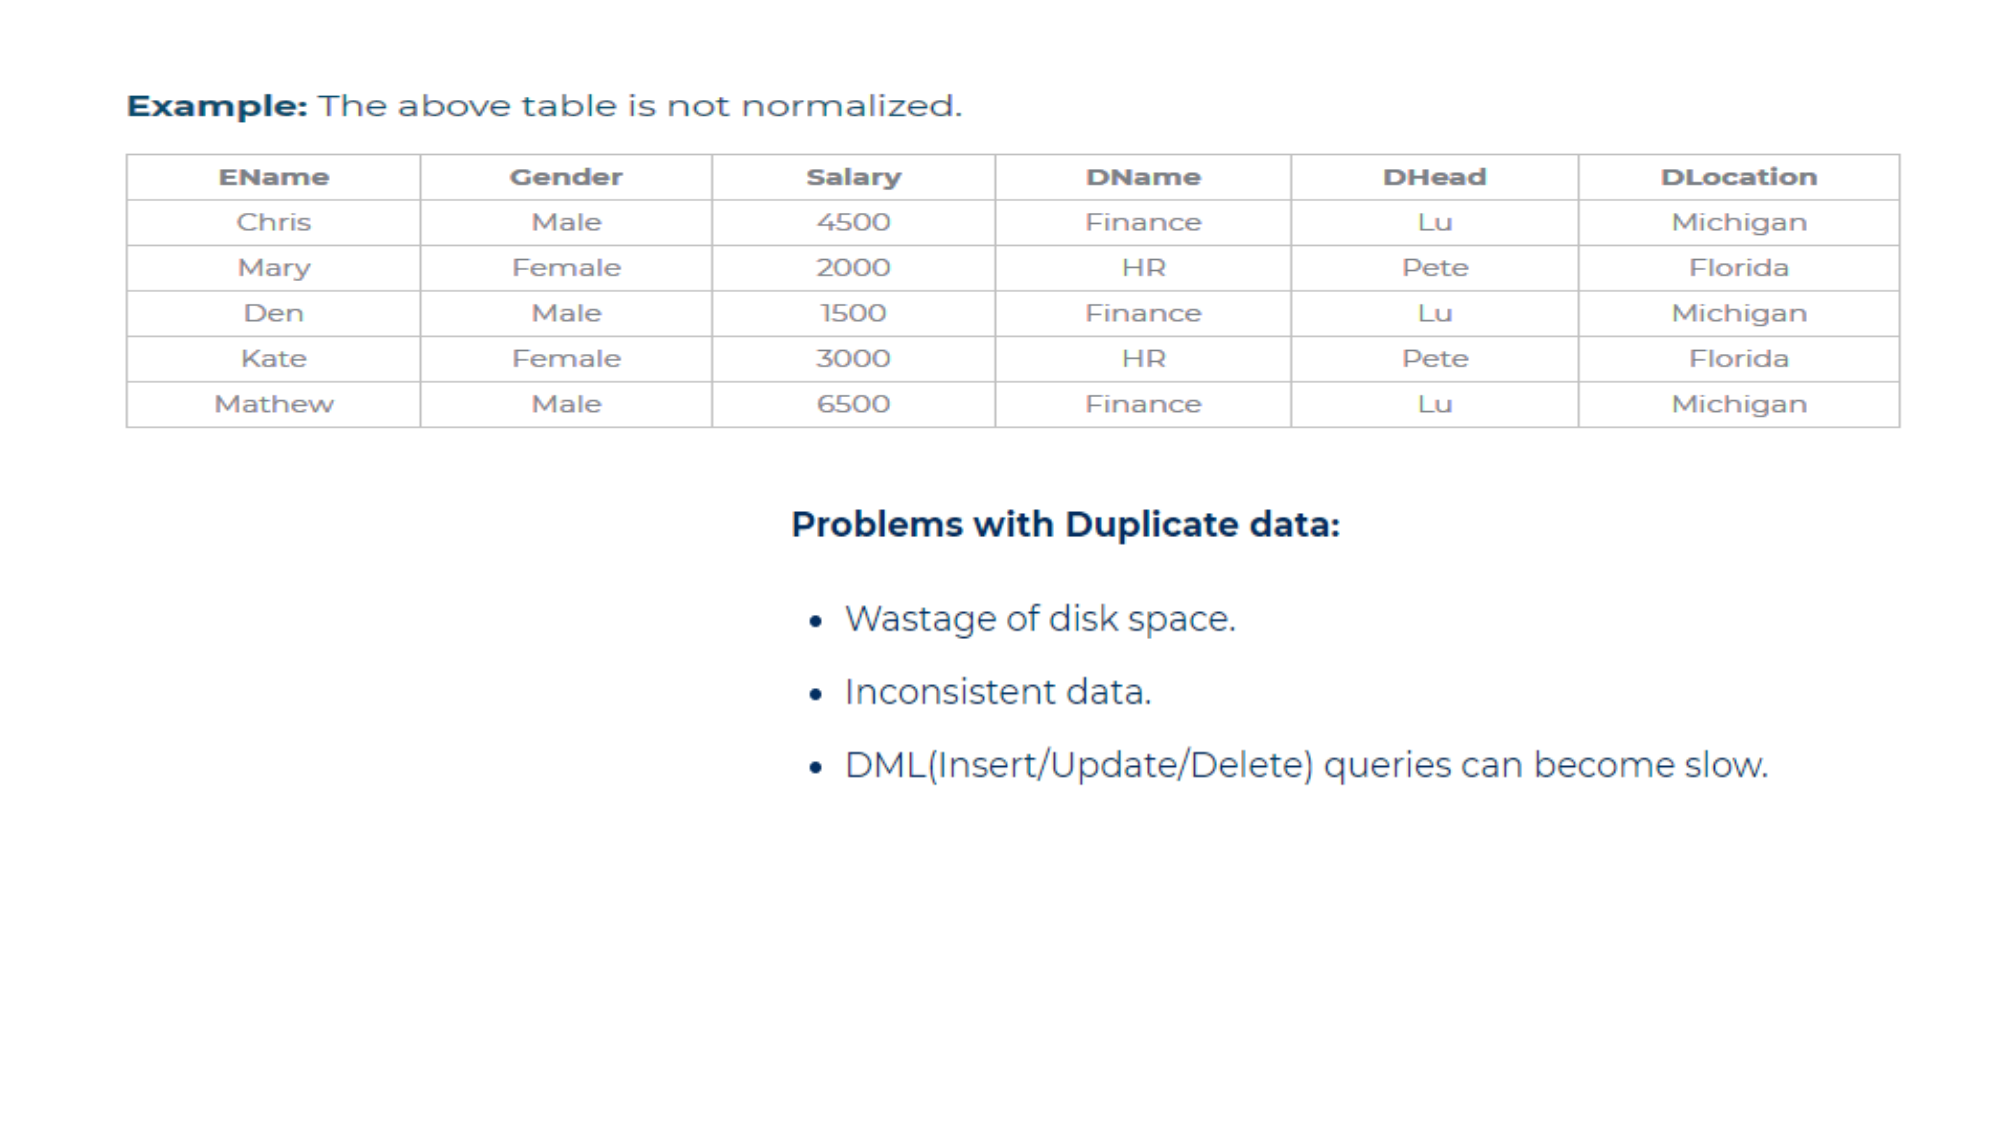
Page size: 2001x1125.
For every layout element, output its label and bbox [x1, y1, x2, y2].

picture [120, 85, 1916, 455]
picture [769, 487, 1877, 816]
